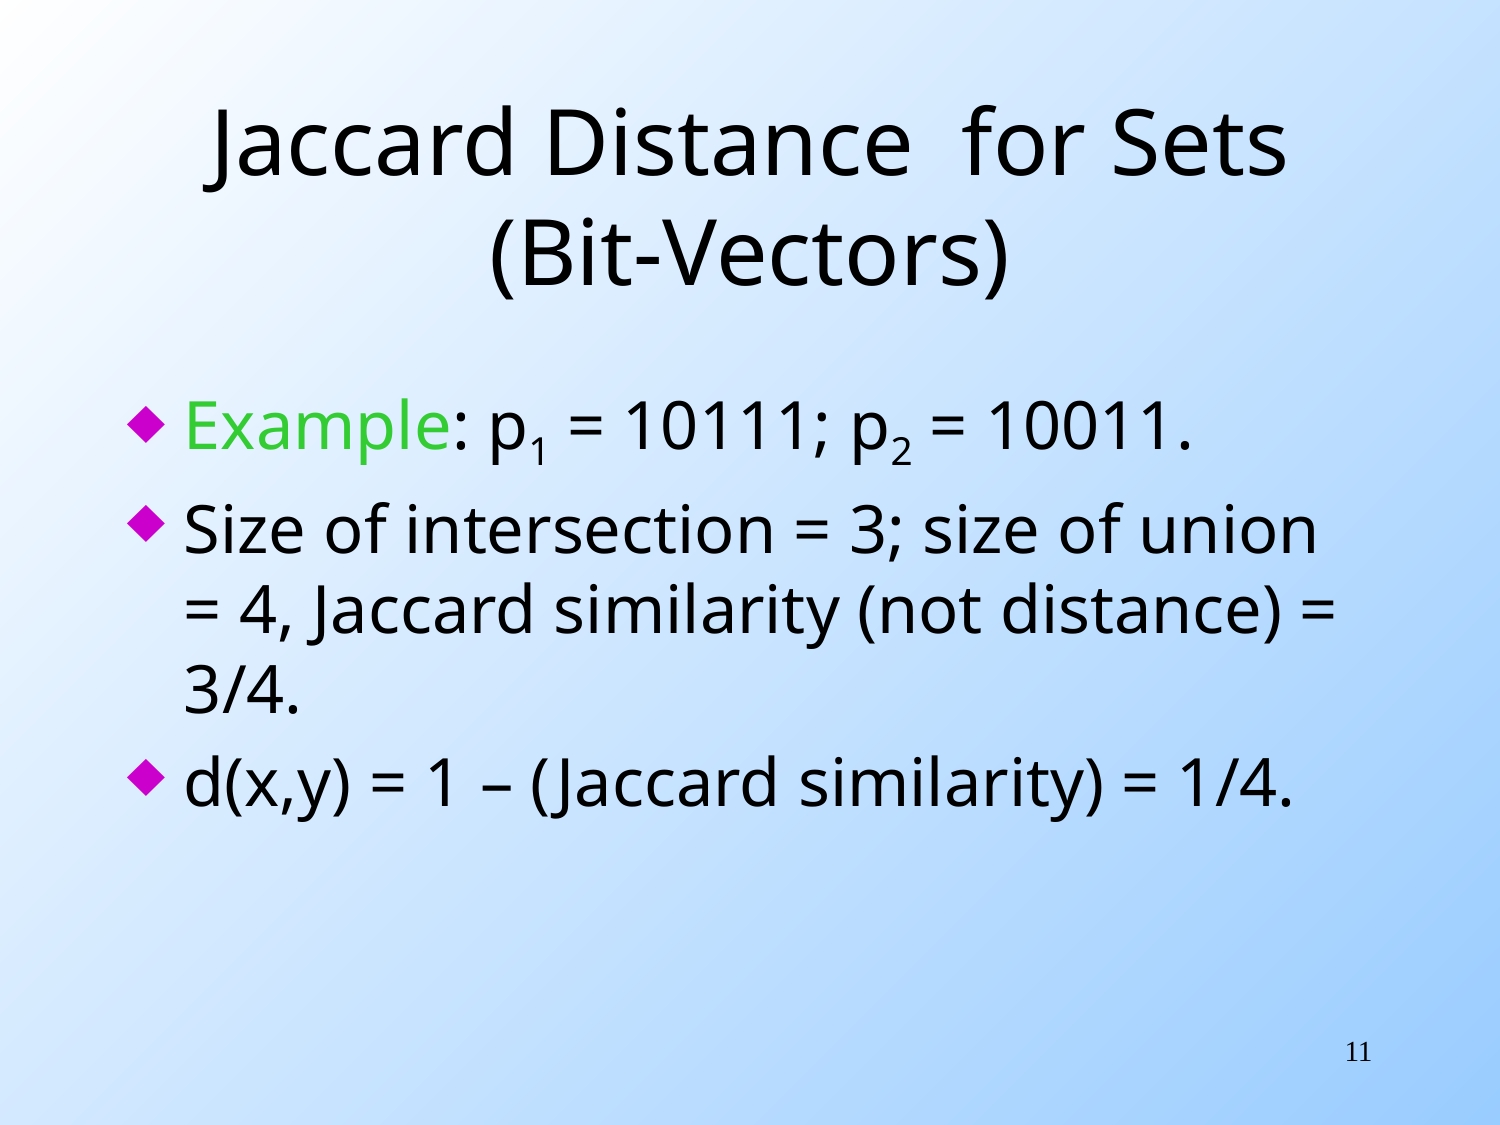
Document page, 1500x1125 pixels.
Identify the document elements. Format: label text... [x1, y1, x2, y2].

list Example: p1 = 10111; p2 = 10011. Size of intersection = 3; size of union = 4, Jaccard similarity (not distance) = 3/4. d(x,y) = 1 – (Jaccard similarity) = 1/4. [112, 375, 1388, 975]
slide_number 11 [1074, 1025, 1388, 1100]
title Jaccard Distance for Sets (Bit-Vectors) [137, 99, 1363, 288]
